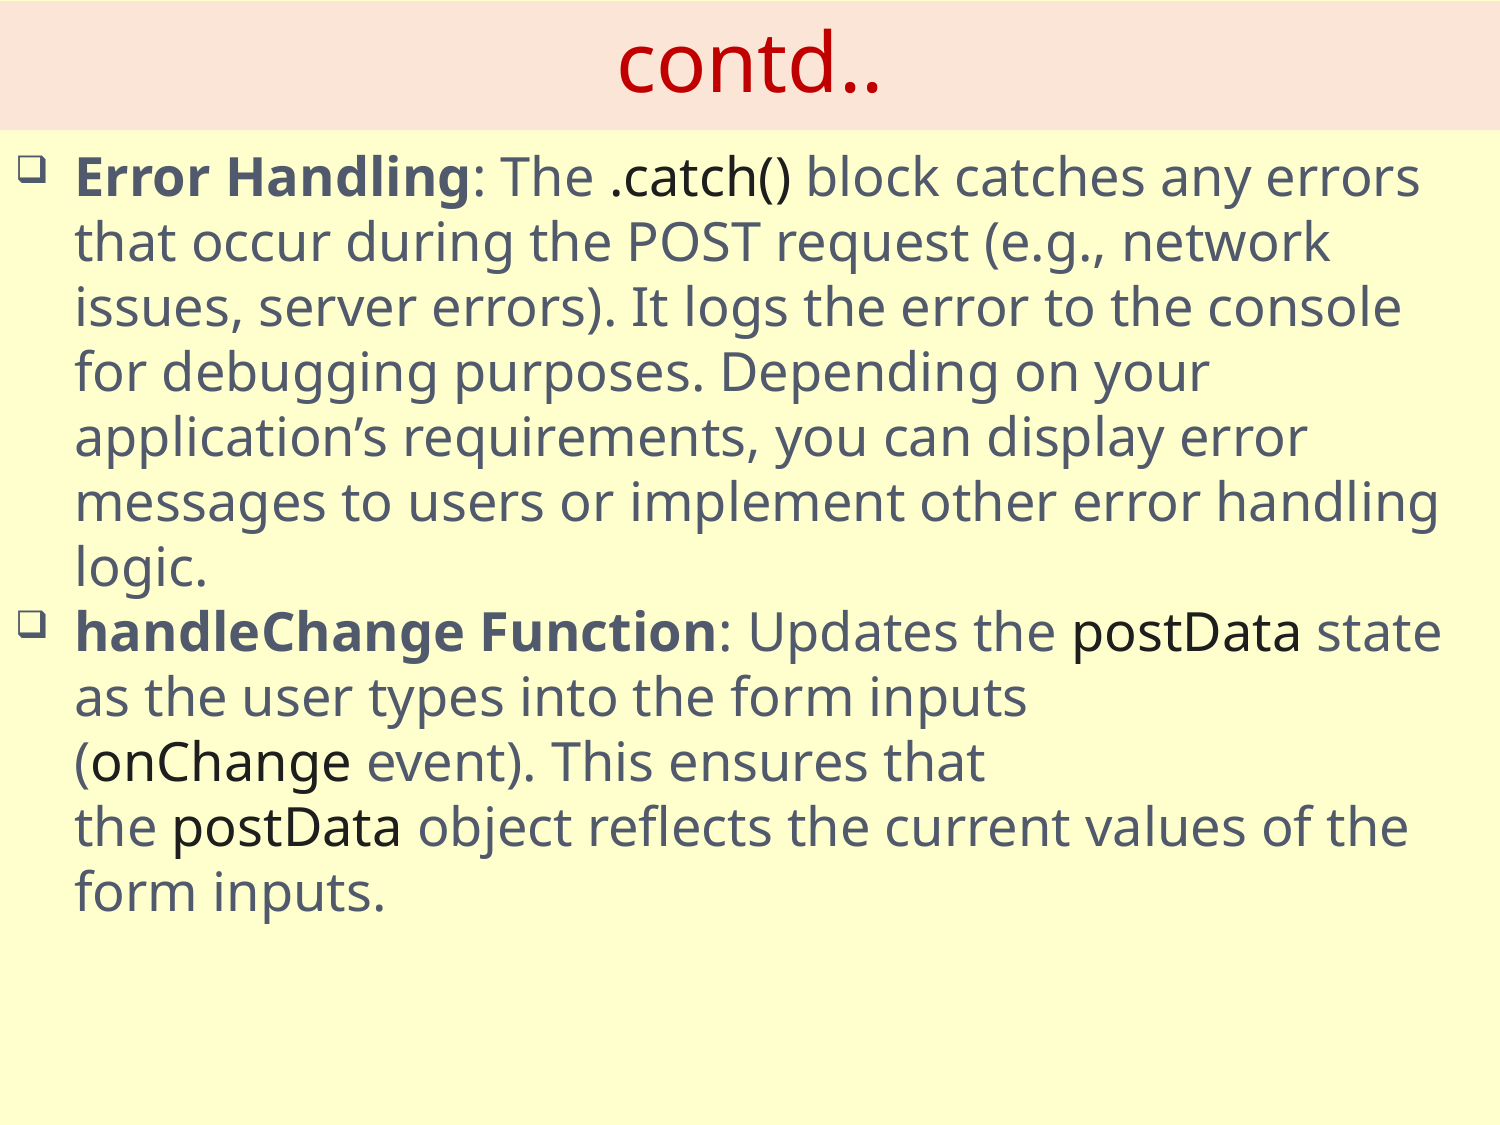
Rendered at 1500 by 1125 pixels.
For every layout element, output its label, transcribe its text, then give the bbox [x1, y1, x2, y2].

list Error Handling: The .catch() block catches any errors that occur during the POST request (e.g., network issues, server errors). It logs the error to the console for debugging purposes. Depending on your application’s requirements, you can display error messages to users or implement other error handling logic. handleChange Function: Updates the postData state as the user types into the form inputs (onChange event). This ensures that the postData object reflects the current values of the form inputs. [0, 134, 1500, 1045]
title contd.. [0, 1, 1500, 131]
